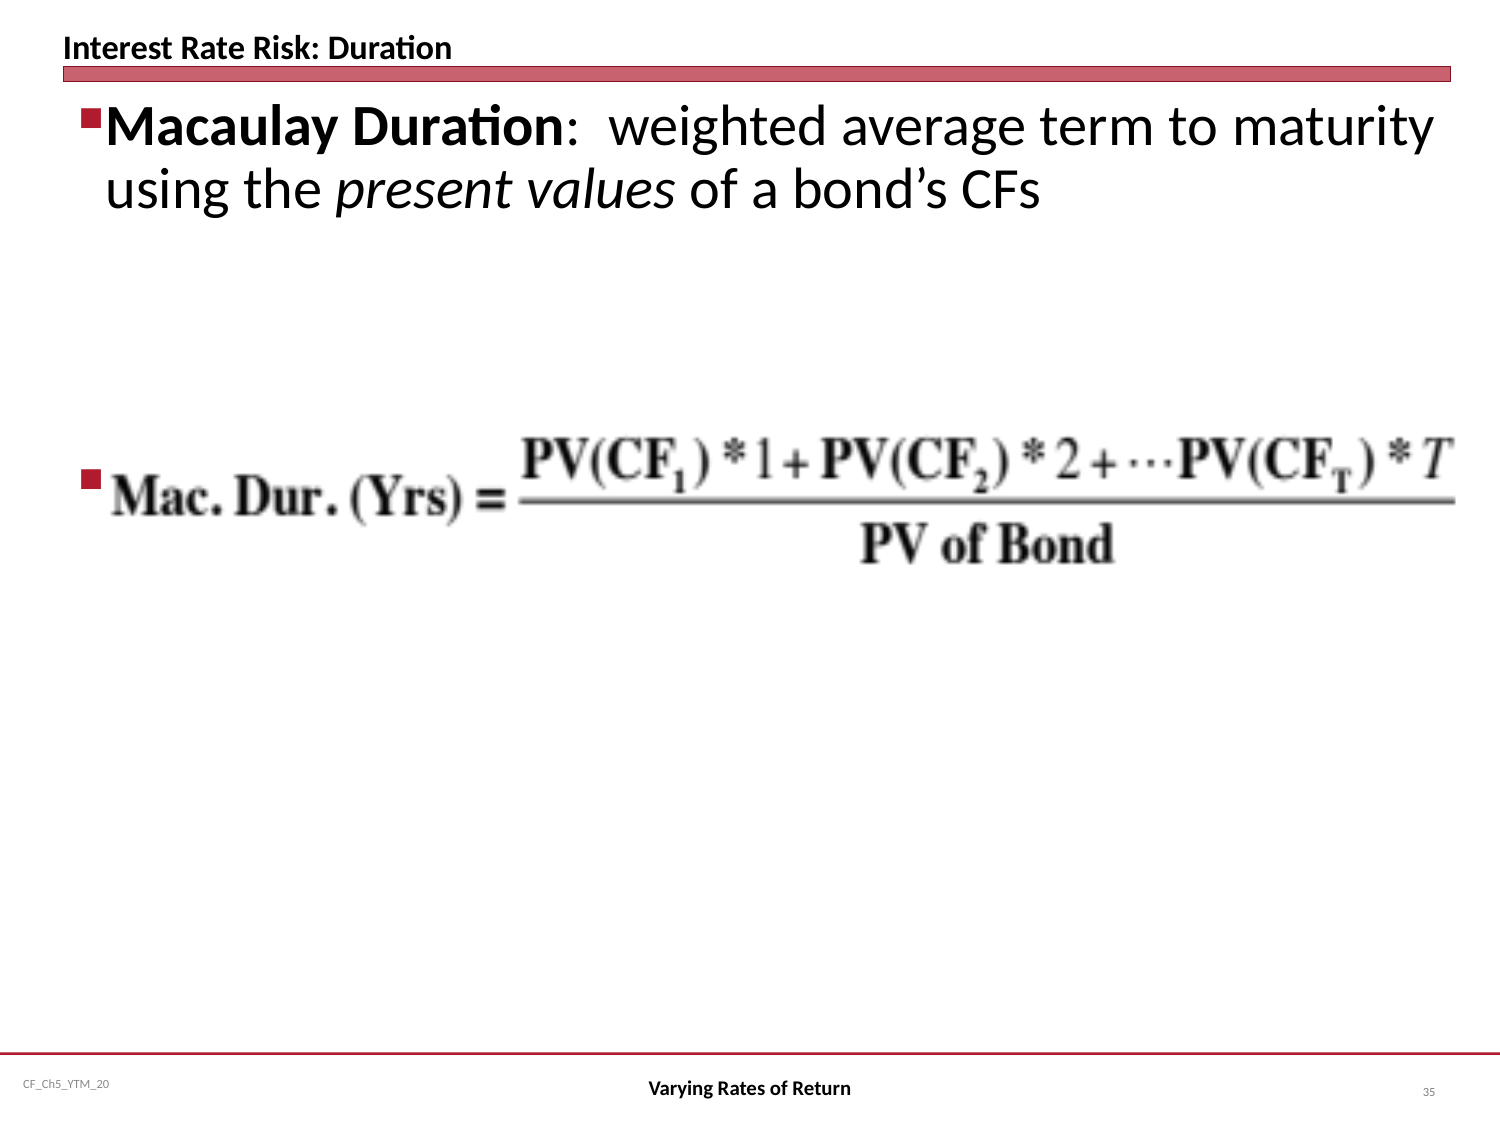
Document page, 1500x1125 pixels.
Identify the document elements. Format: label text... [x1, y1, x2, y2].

footer Varying Rates of Return [512, 1056, 988, 1117]
title Interest Rate Risk: Duration [62, 6, 1451, 67]
slide_number 35 [1375, 1061, 1451, 1122]
list Macaulay Duration: weighted average term to maturity using the present values of a bond’s CFs [63, 87, 1451, 1041]
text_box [106, 428, 1456, 565]
